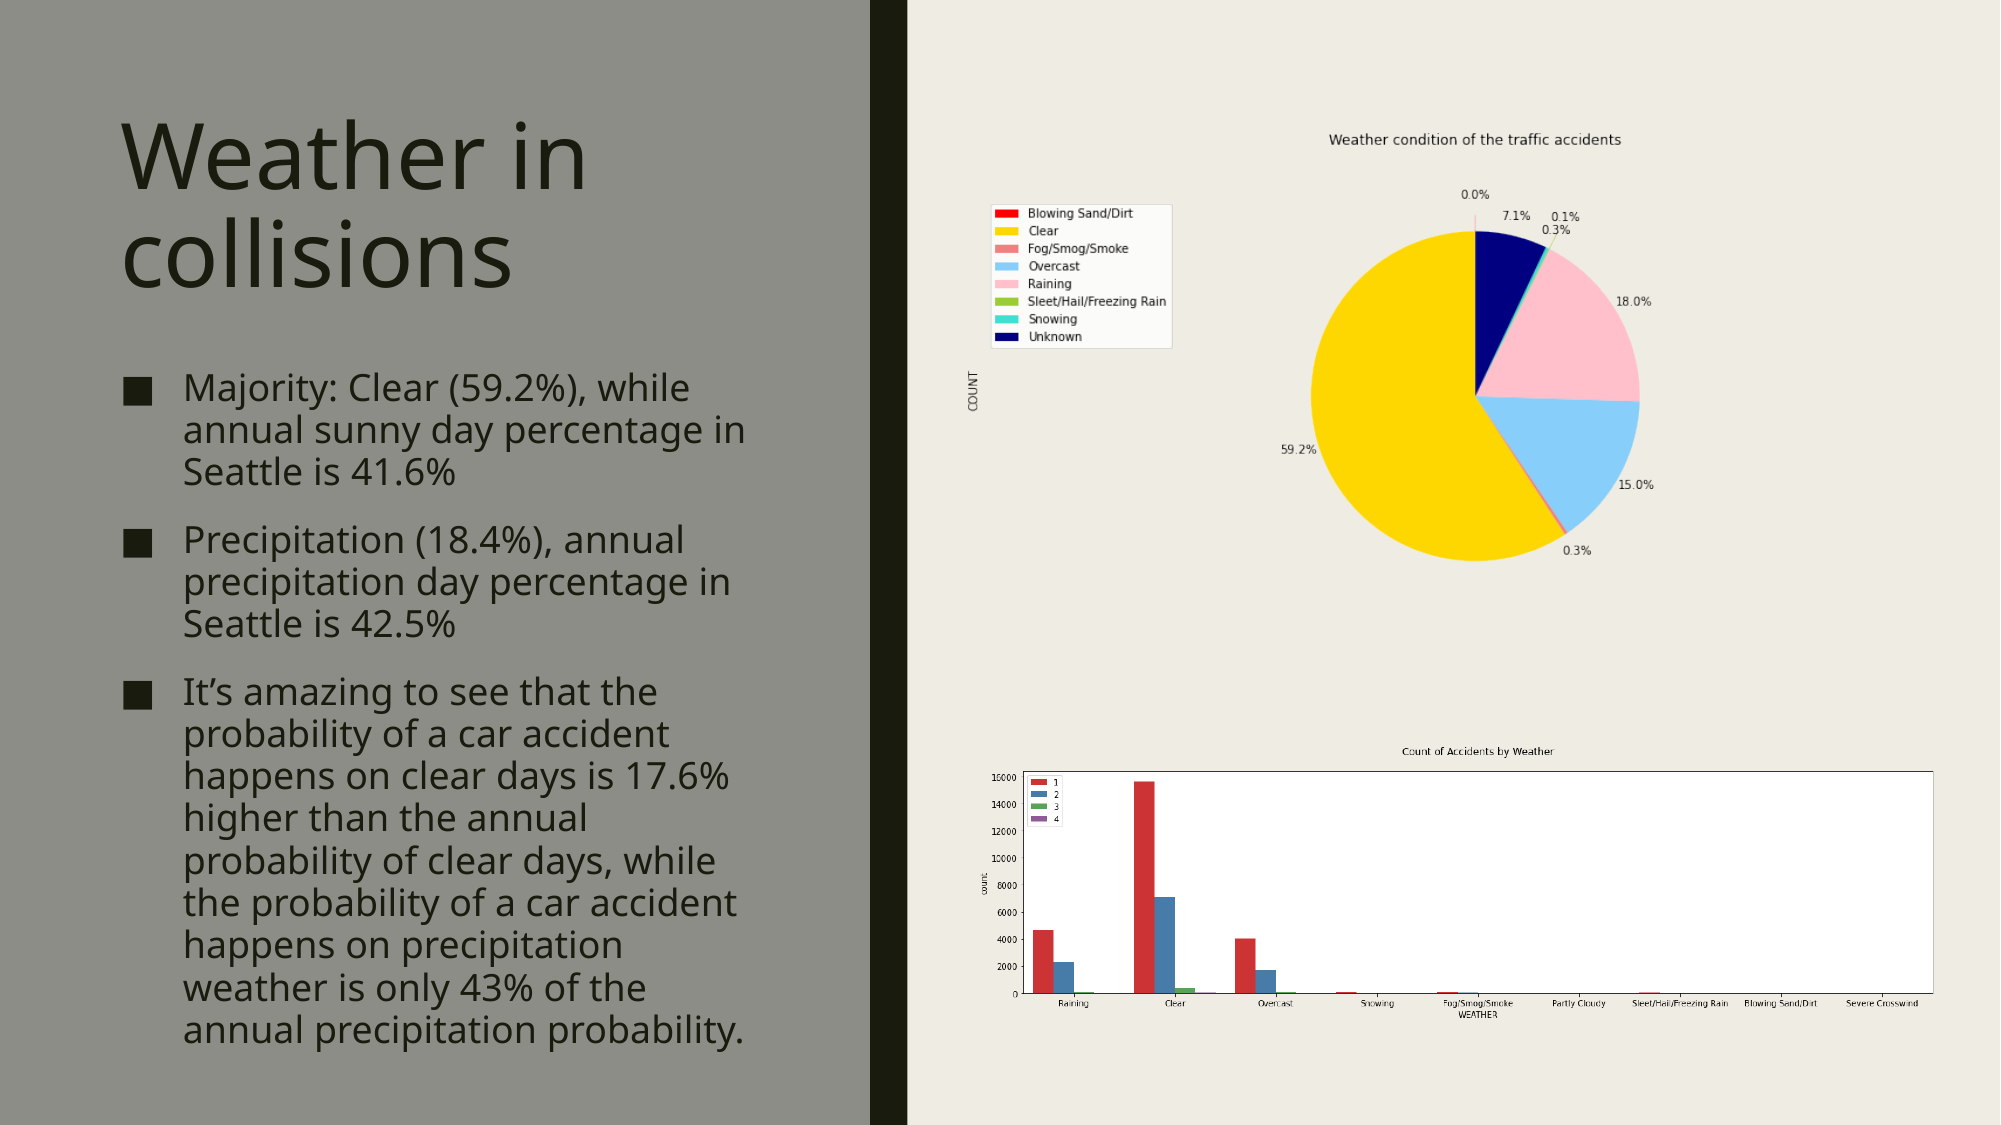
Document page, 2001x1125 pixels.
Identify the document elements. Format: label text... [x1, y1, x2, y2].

picture [974, 741, 1938, 1024]
text_box [0, 0, 867, 1125]
text_box [867, 0, 910, 1125]
list Majority: Clear (59.2%), while annual sunny day percentage in Seattle is 41.6% Precipitation (18.4%), annual precipitation day percentage in Seattle is 42.5% It’s amazing to see that the probability of a car accident happens on clear days is 17.6% higher than the annual probability of clear days, while the probability of a car accident happens on precipitation weather is only 43% of the annual precipitation probability. [105, 360, 763, 930]
picture [960, 125, 1973, 589]
title Weather in collisions [105, 103, 765, 360]
